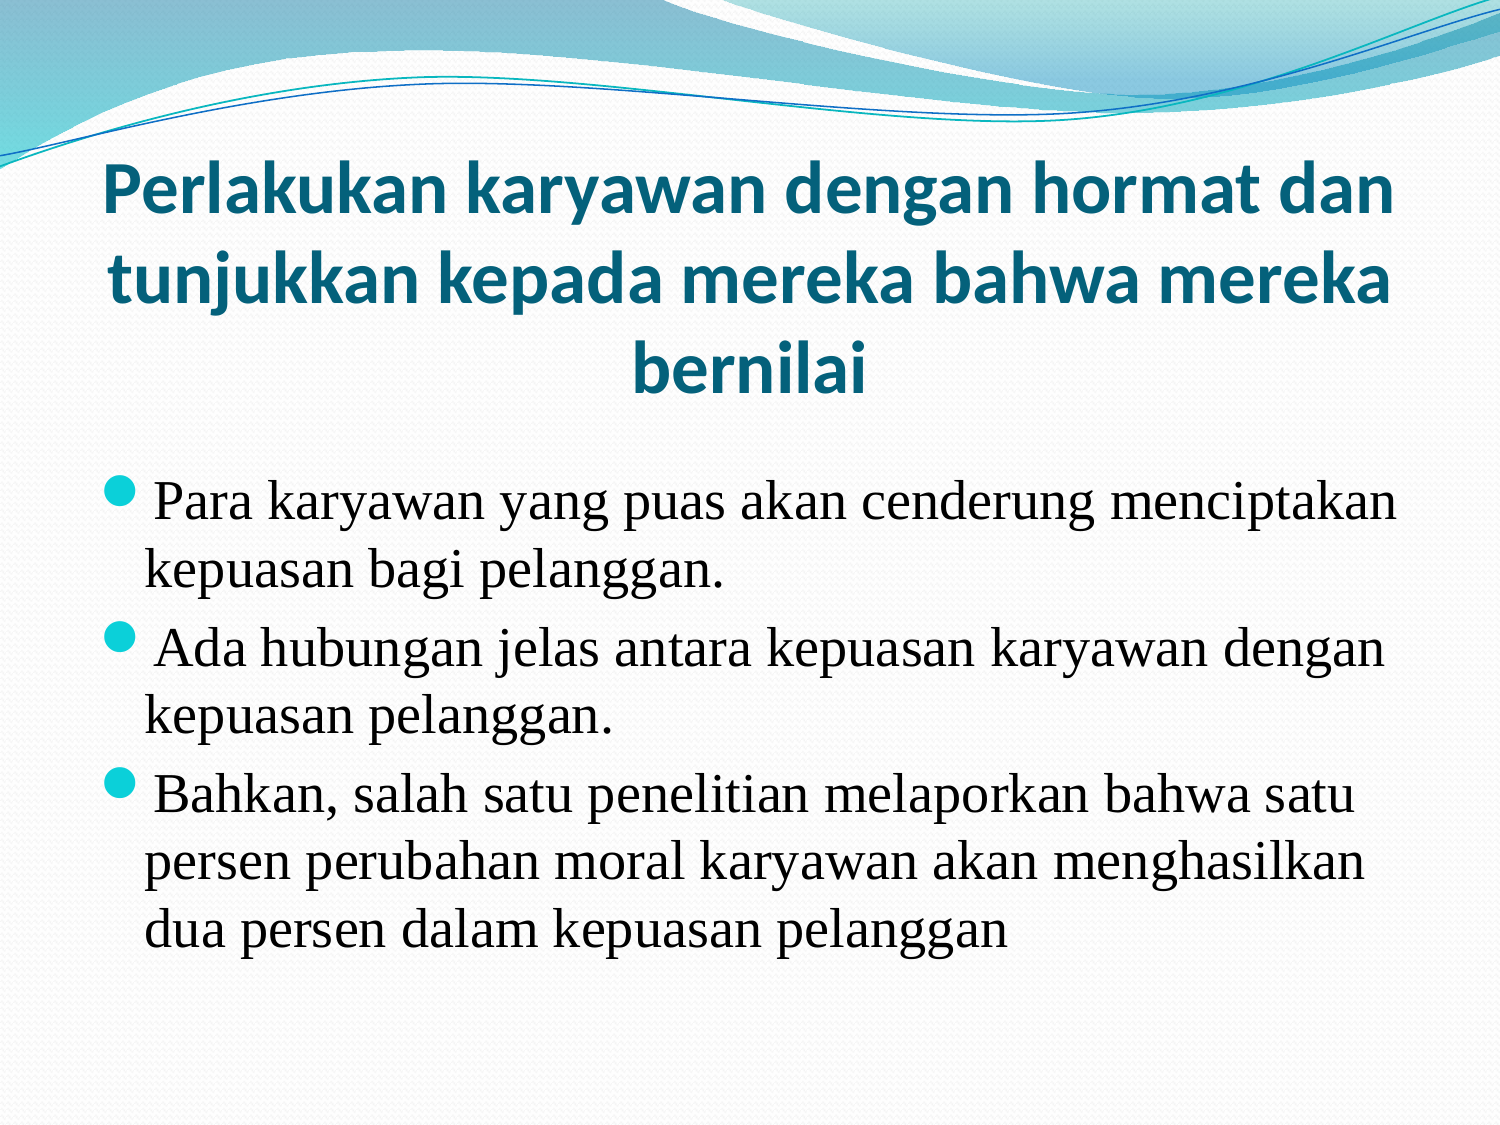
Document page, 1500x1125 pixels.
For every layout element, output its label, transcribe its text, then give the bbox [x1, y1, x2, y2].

list Para karyawan yang puas akan cenderung menciptakan kepuasan bagi pelanggan. Ada hubungan jelas antara kepuasan karyawan dengan kepuasan pelanggan. Bahkan, salah satu penelitian melaporkan bahwa satu persen perubahan moral karyawan akan menghasilkan dua persen dalam kepuasan pelanggan [85, 456, 1436, 1000]
title Perlakukan karyawan dengan hormat dan tunjukkan kepada mereka bahwa mereka bernilai [75, 115, 1425, 409]
